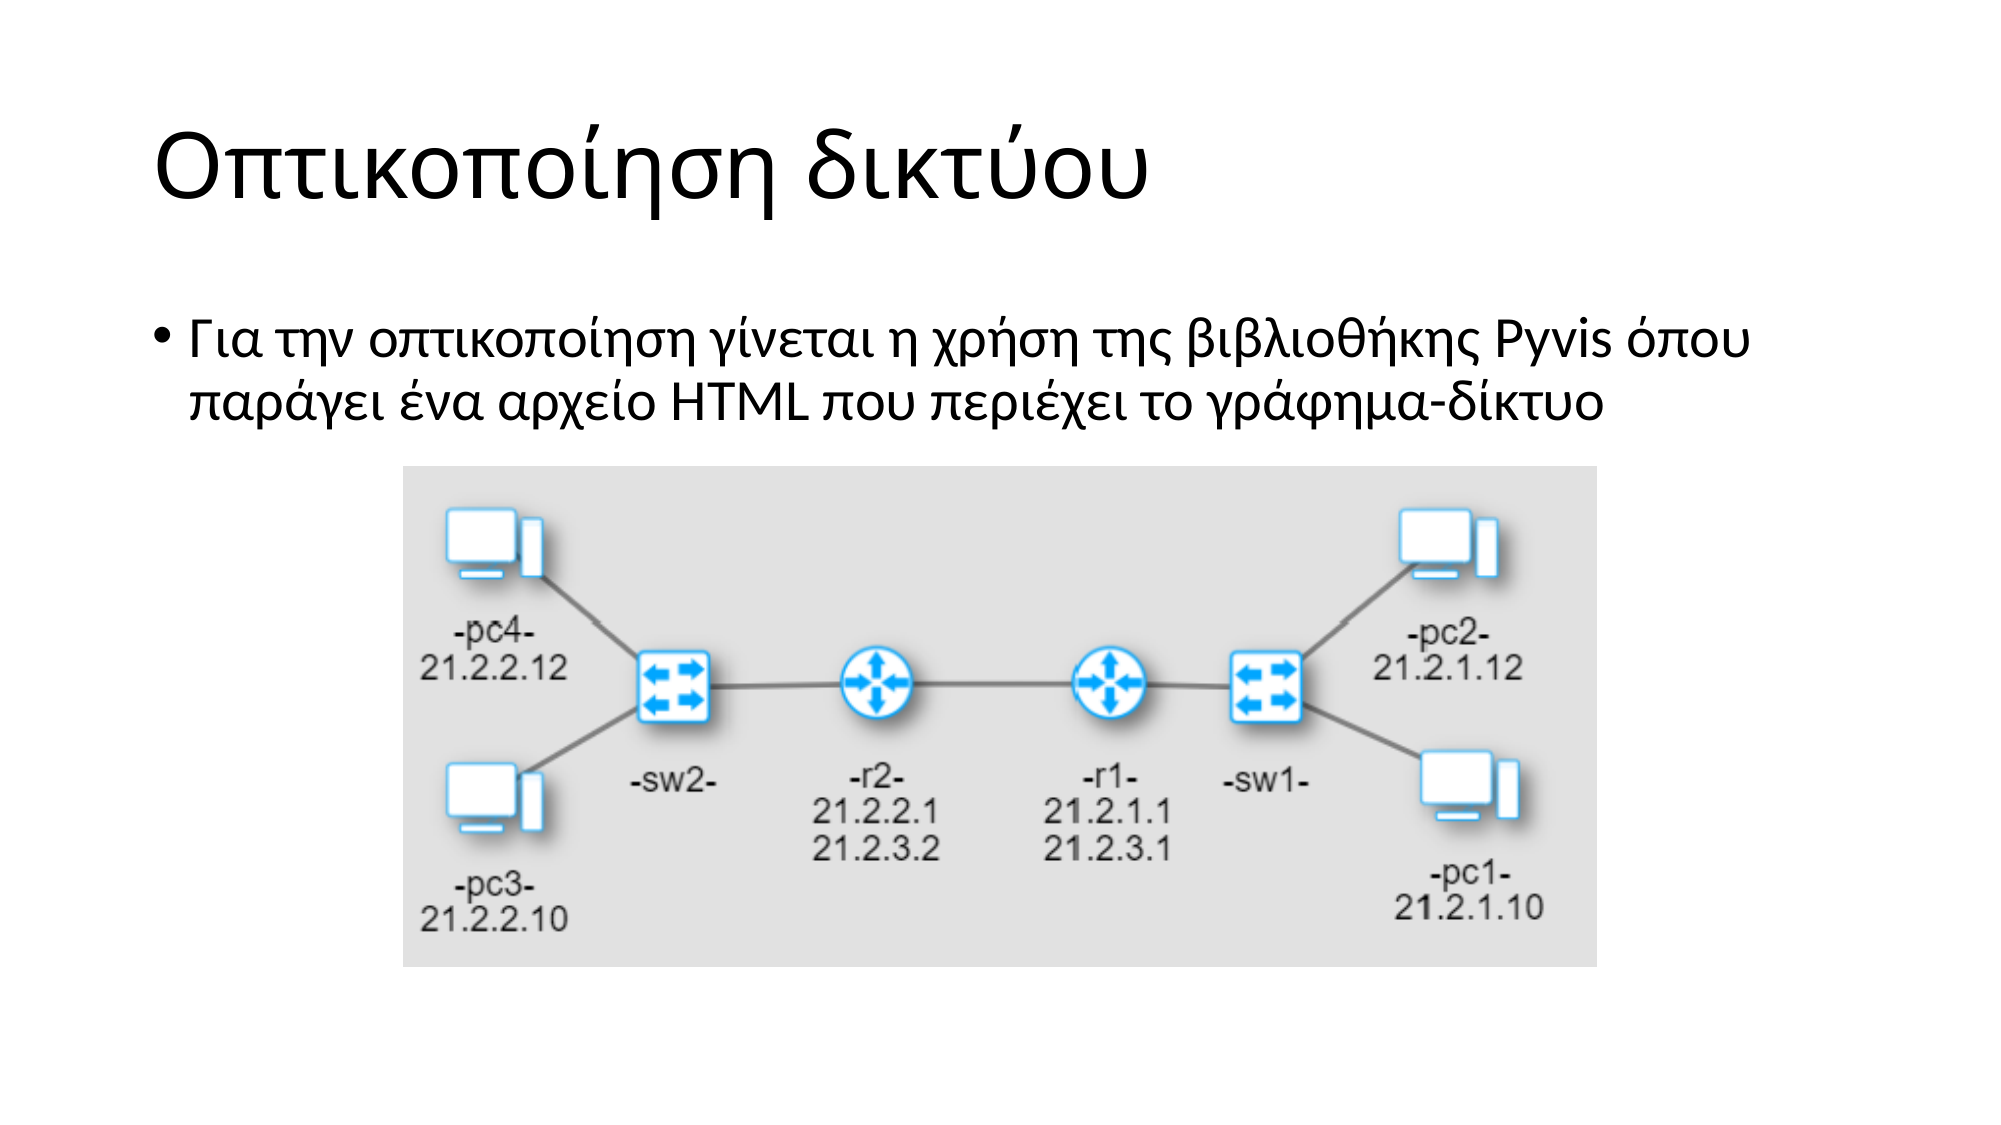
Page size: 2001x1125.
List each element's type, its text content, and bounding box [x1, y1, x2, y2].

list Για την οπτικοποίηση γίνεται η χρήση της βιβλιοθήκης Pyvis όπου παράγει ένα αρχείο HTML που περιέχει το γράφημα-δίκτυο [137, 299, 1863, 1014]
title Οπτικοποίηση δικτύου [137, 59, 1863, 278]
picture [403, 466, 1597, 967]
